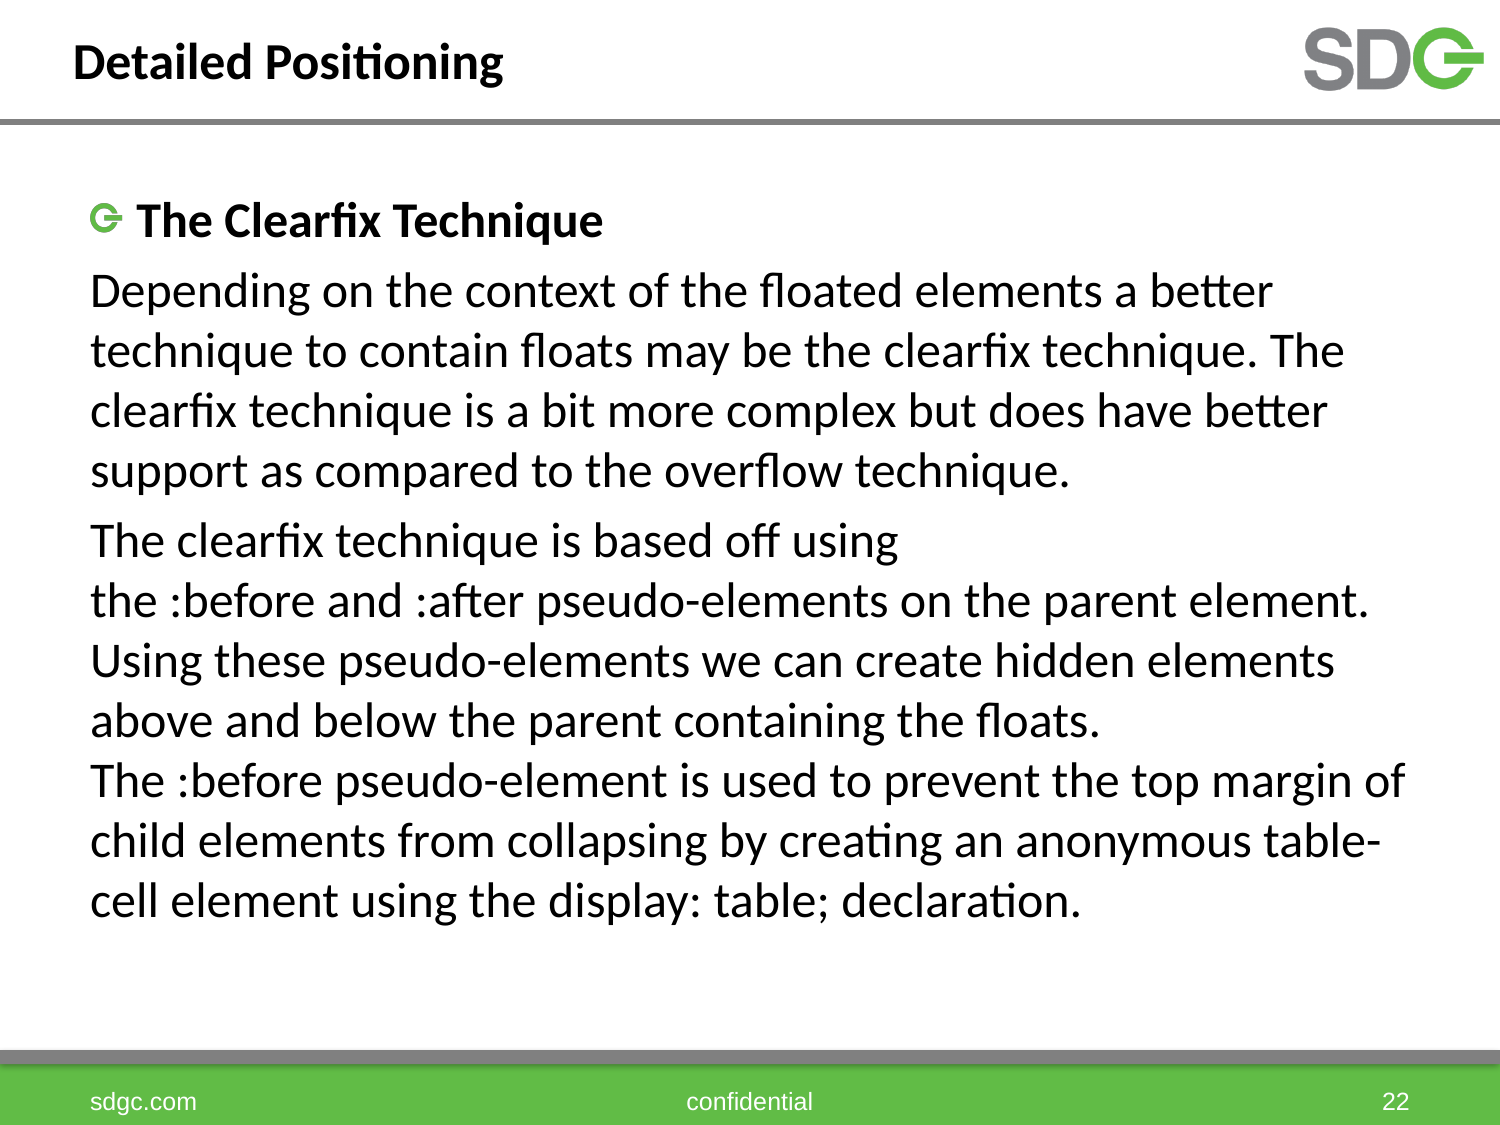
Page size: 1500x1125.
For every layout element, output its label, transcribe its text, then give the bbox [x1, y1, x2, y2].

footer confidential [512, 1070, 988, 1125]
picture [1300, 23, 1489, 93]
slide_number sdgc.com [75, 1070, 425, 1125]
slide_number 22 [1074, 1070, 1425, 1125]
title Detailed Positioning [57, 20, 1248, 98]
picture [90, 201, 123, 234]
list The Clearfix Technique Depending on the context of the floated elements a better technique to contain floats may be the clearfix technique. The clearfix technique is a bit more complex but does have better support as compared to the overflow technique. The clearfix technique is based off using the :before and :after pseudo-elements on the parent element. Using these pseudo-elements we can create hidden elements above and below the parent containing the floats. The :before pseudo-element is used to prevent the top margin of child elements from collapsing by creating an anonymous table-cell element using the display: table; declaration. [75, 179, 1425, 1005]
